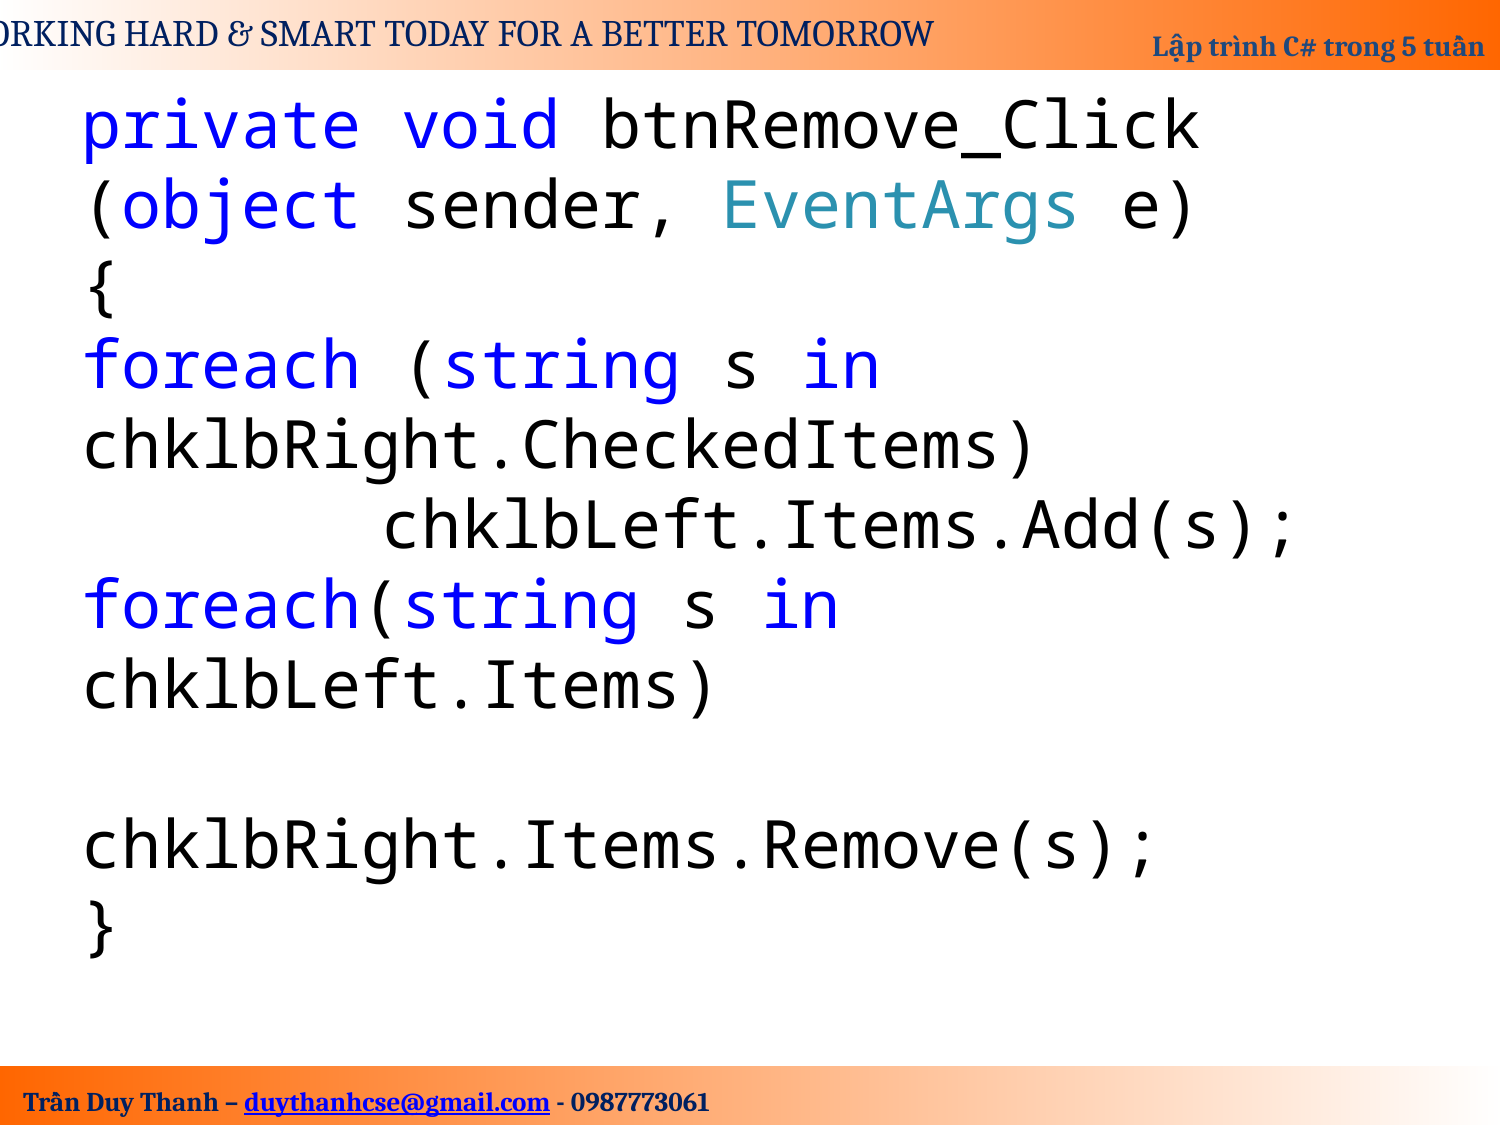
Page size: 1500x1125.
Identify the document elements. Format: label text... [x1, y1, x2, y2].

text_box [1207, 0, 1211, 70]
text_box private void btnRemove_Click (object sender, EventArgs e) { foreach (string s in chklbRight.CheckedItems) chklbLeft.Items.Add(s); foreach(string s in chklbLeft.Items) chklbRight.Items.Remove(s); } [66, 74, 1417, 970]
